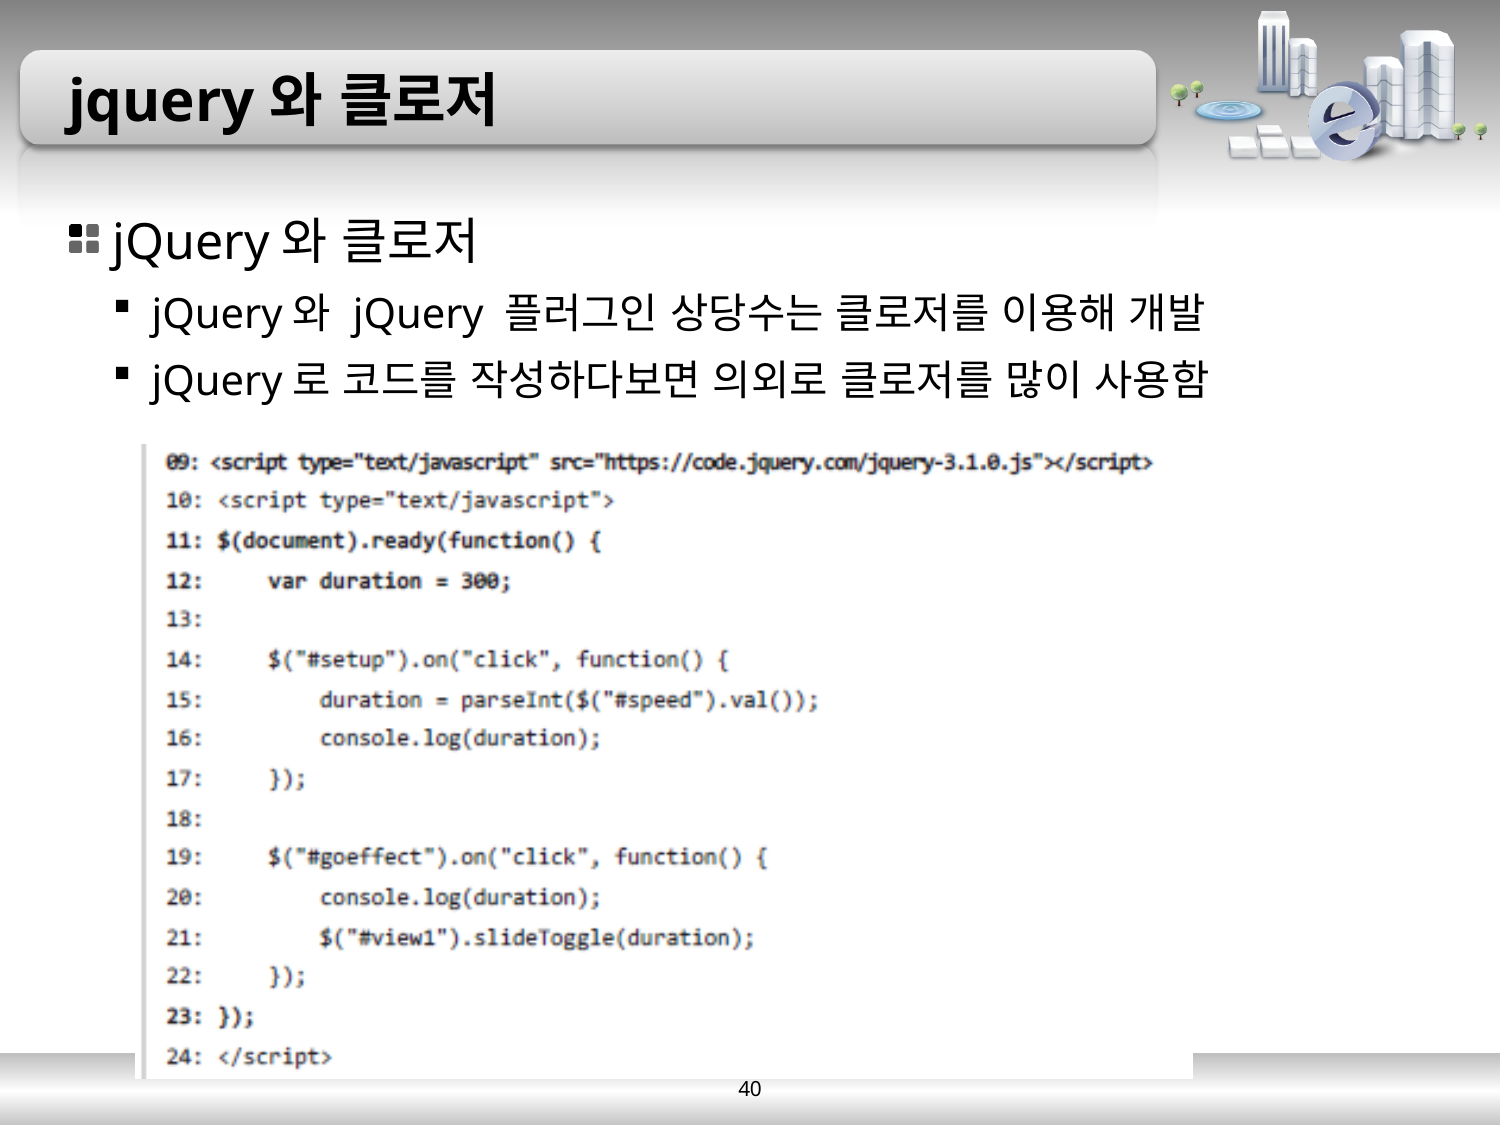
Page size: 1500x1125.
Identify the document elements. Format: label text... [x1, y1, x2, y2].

title jquery와 클로저 [52, 55, 1404, 156]
picture [9, 46, 1166, 243]
picture [1170, 11, 1487, 177]
picture [69, 224, 99, 253]
list jQuery와 클로저 jQuery와 jQuery 플러그인 상당수는 클로저를 이용해 개발 jQuery로 코드를 작성하다보면 의외로 클로저를 많이 사용함 [54, 195, 1448, 1036]
picture [135, 444, 1194, 1079]
